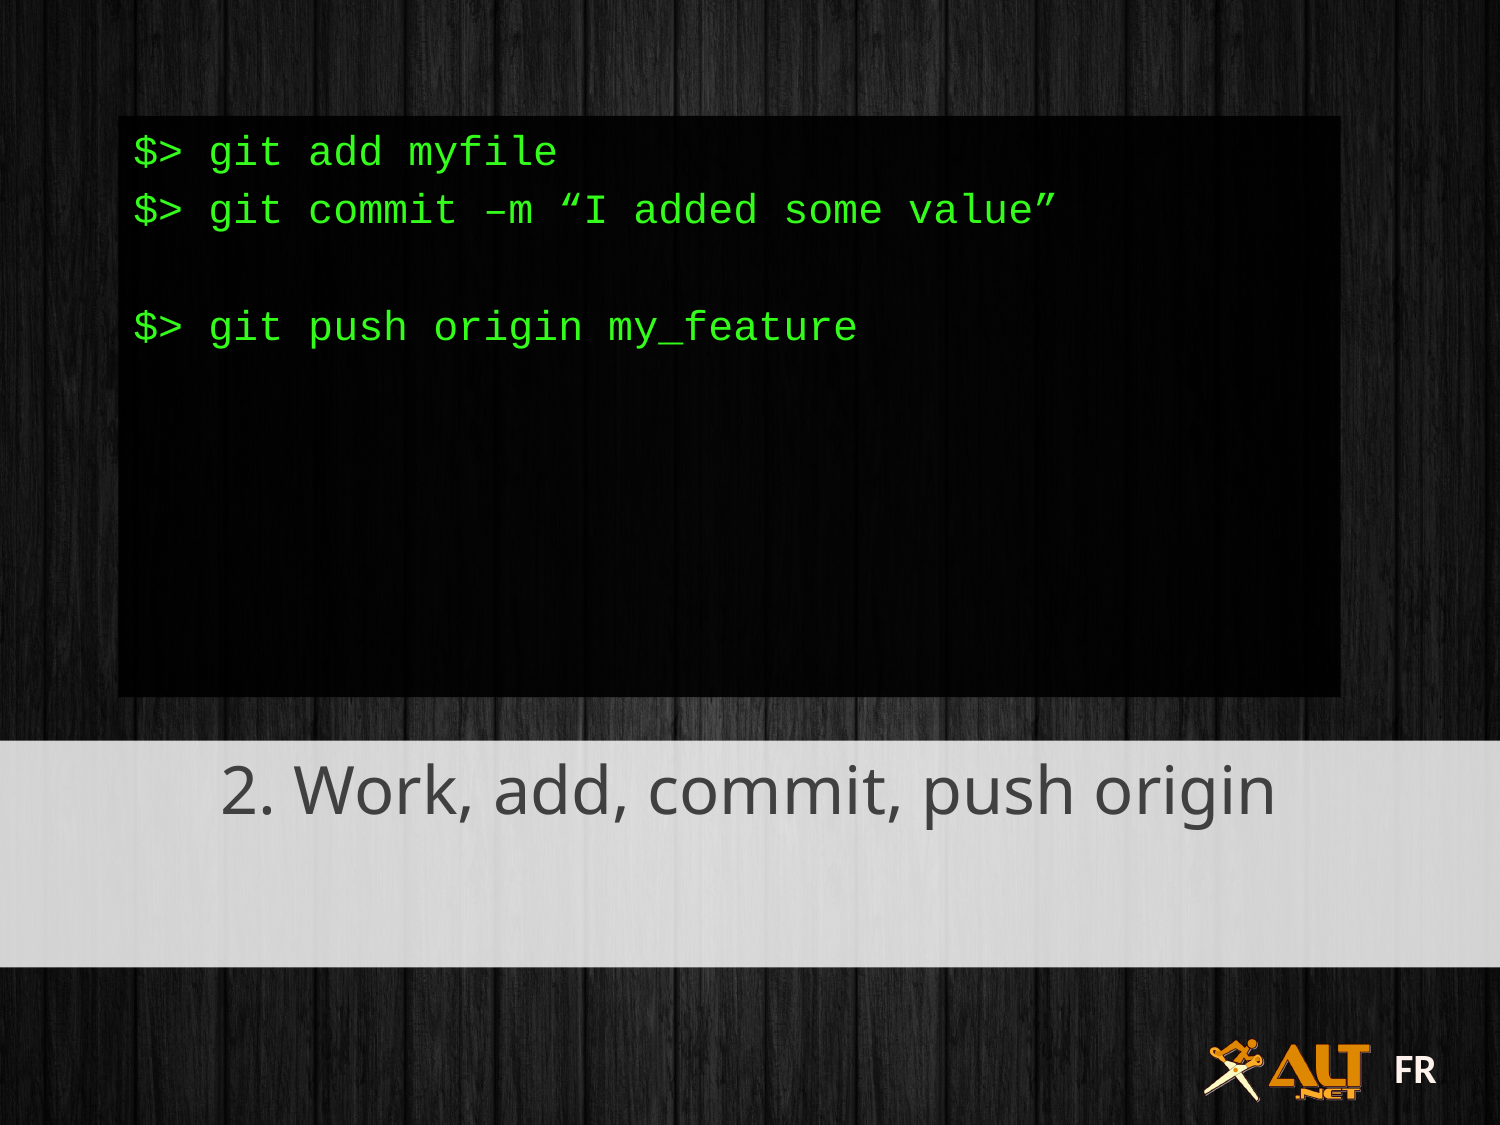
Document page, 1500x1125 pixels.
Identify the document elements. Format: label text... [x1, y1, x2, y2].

picture [0, 0, 1500, 740]
subtitle 2. Work, add, commit, push origin [0, 740, 1500, 968]
list $> git add myfile $> git commit –m “I added some value” $> git push origin my_feature [118, 115, 1341, 698]
picture [0, 968, 1500, 1125]
